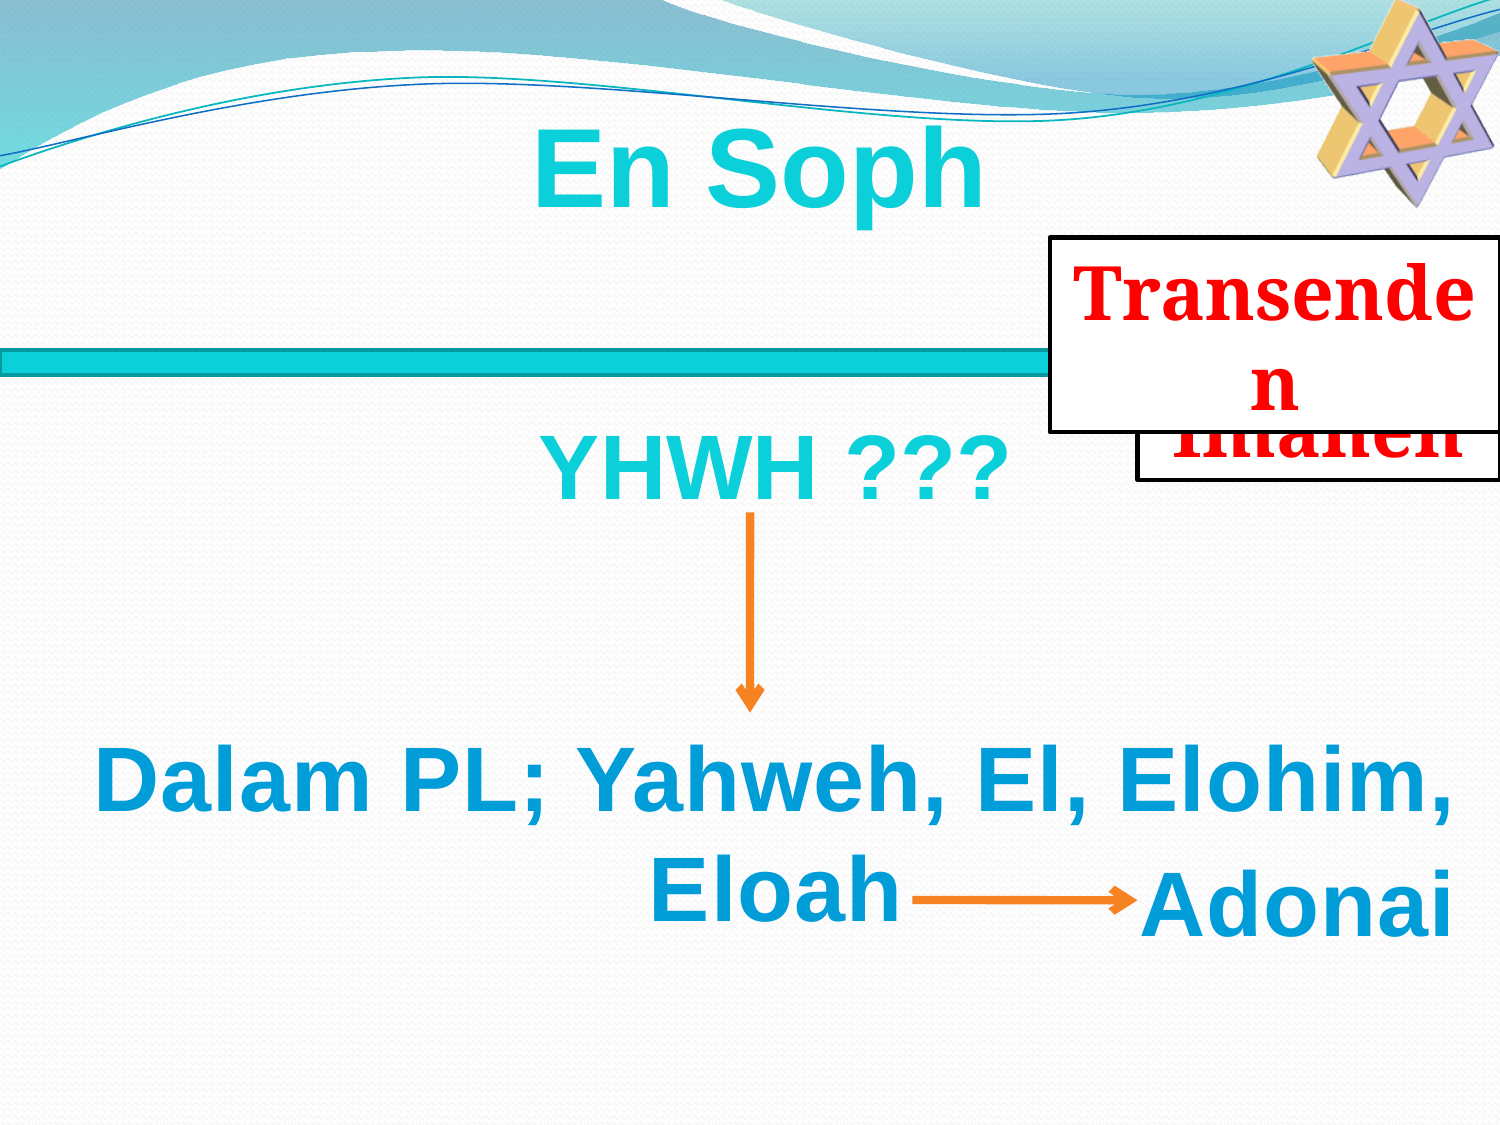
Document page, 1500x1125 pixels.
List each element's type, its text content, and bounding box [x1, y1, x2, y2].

text_box YHWH ??? [0, 399, 1500, 525]
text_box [1124, 901, 1135, 910]
text_box [0, 348, 1048, 377]
text_box Transenden [1048, 235, 1500, 399]
text_box En Soph [516, 87, 1003, 238]
picture [1312, 0, 1500, 208]
text_box Dalam PL; Yahweh, El, Elohim, Eloah [0, 712, 1500, 948]
text_box Adonai [1124, 837, 1471, 963]
text_box Ibnu Taimiyah [914, 905, 1112, 910]
